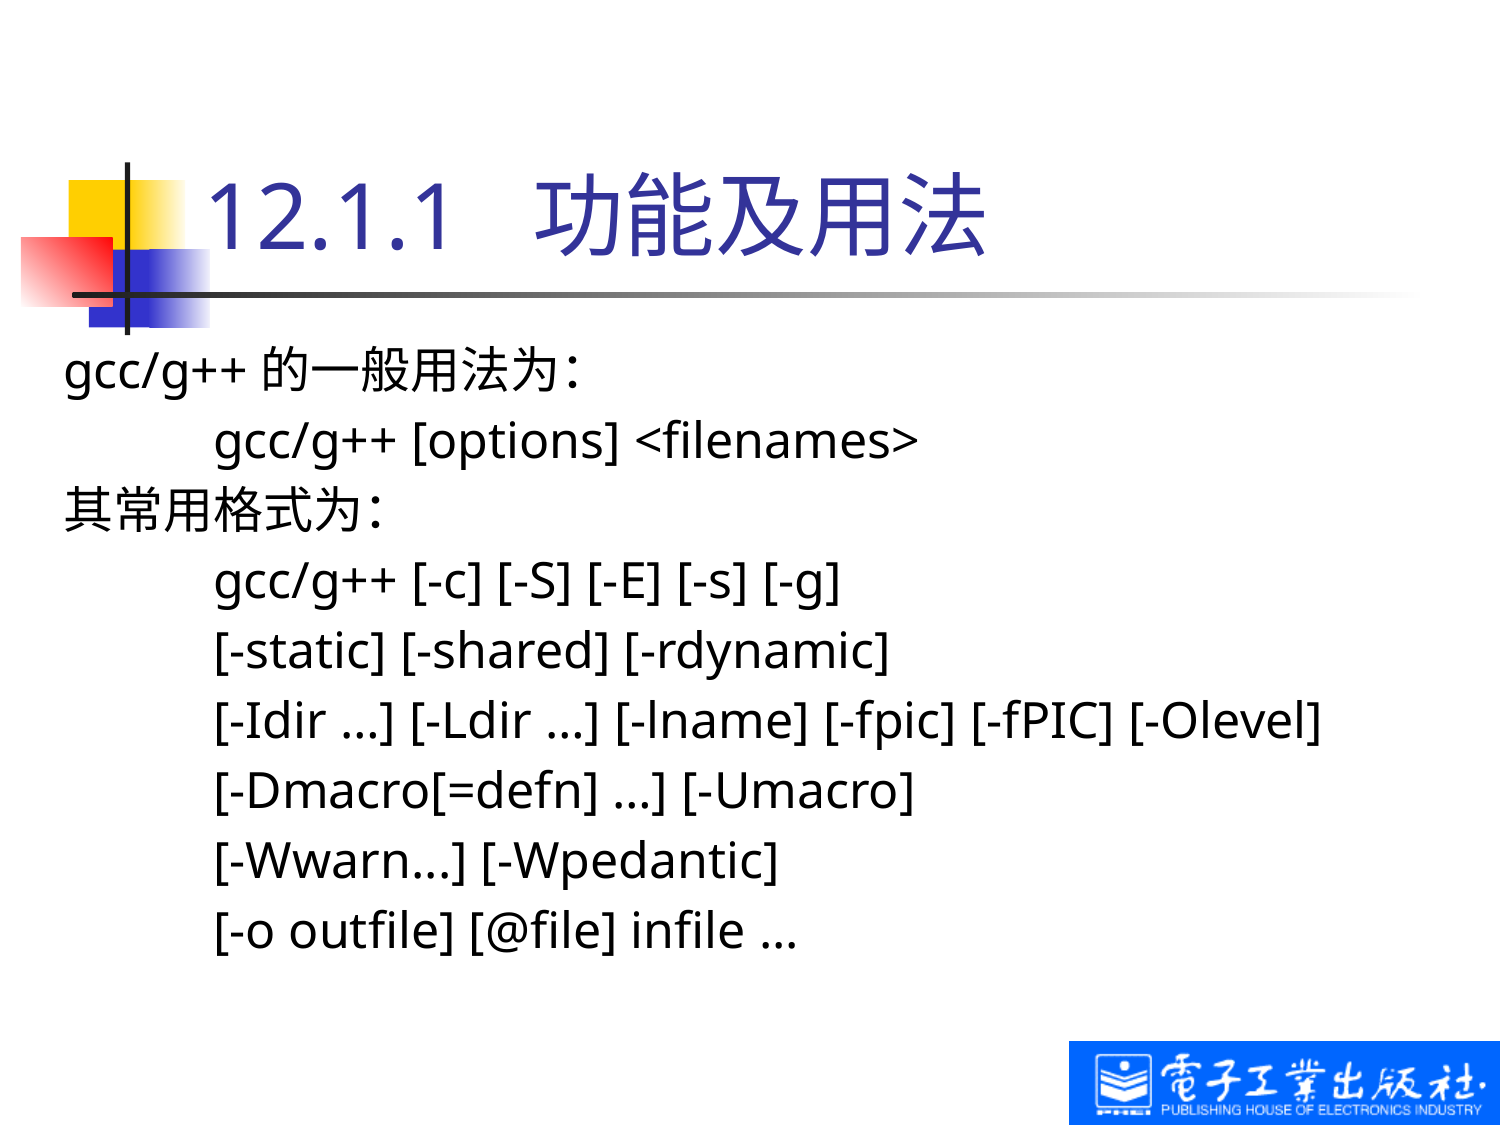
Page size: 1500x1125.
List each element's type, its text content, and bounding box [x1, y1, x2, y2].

picture [1069, 1041, 1500, 1125]
list gcc/g++的一般用法为： gcc/g++ [options] <filenames> 其常用格式为： gcc/g++ [-c] [-S] [-E] [-s] [-g] [-static] [-shared] [-rdynamic] [-Idir …] [-Ldir …] [-lname] [-fpic] [-fPIC] [-Olevel] [-Dmacro[=defn] …] [-Umacro] [-Wwarn...] [-Wpedantic] [-o outfile] [@file] infile ... [47, 330, 1470, 1007]
title 12.1.1 功能及用法 [188, 34, 1468, 276]
